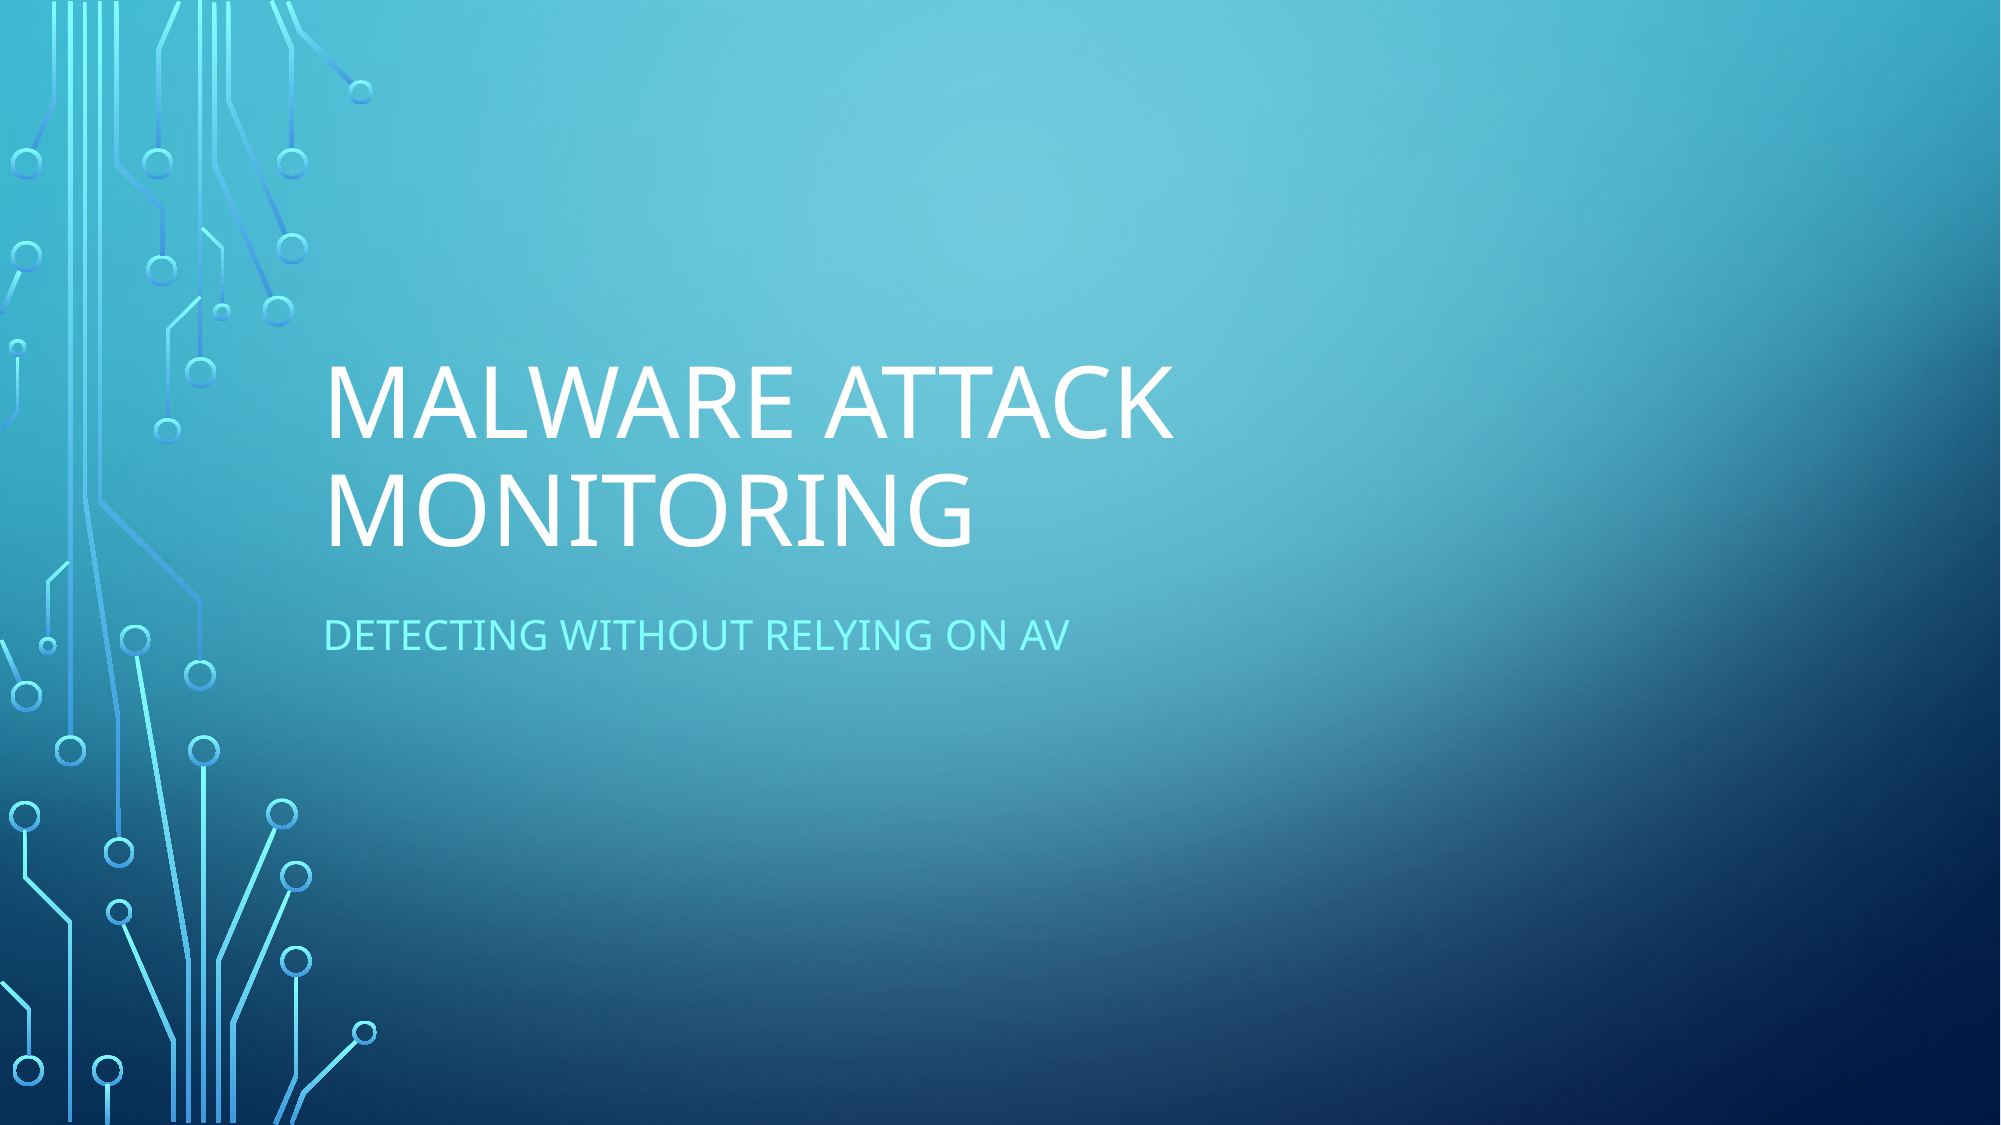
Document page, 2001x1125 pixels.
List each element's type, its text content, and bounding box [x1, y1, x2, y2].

title Malware Attack Monitoring [307, 184, 1750, 576]
subtitle Detecting without relying on AV [307, 590, 1750, 863]
